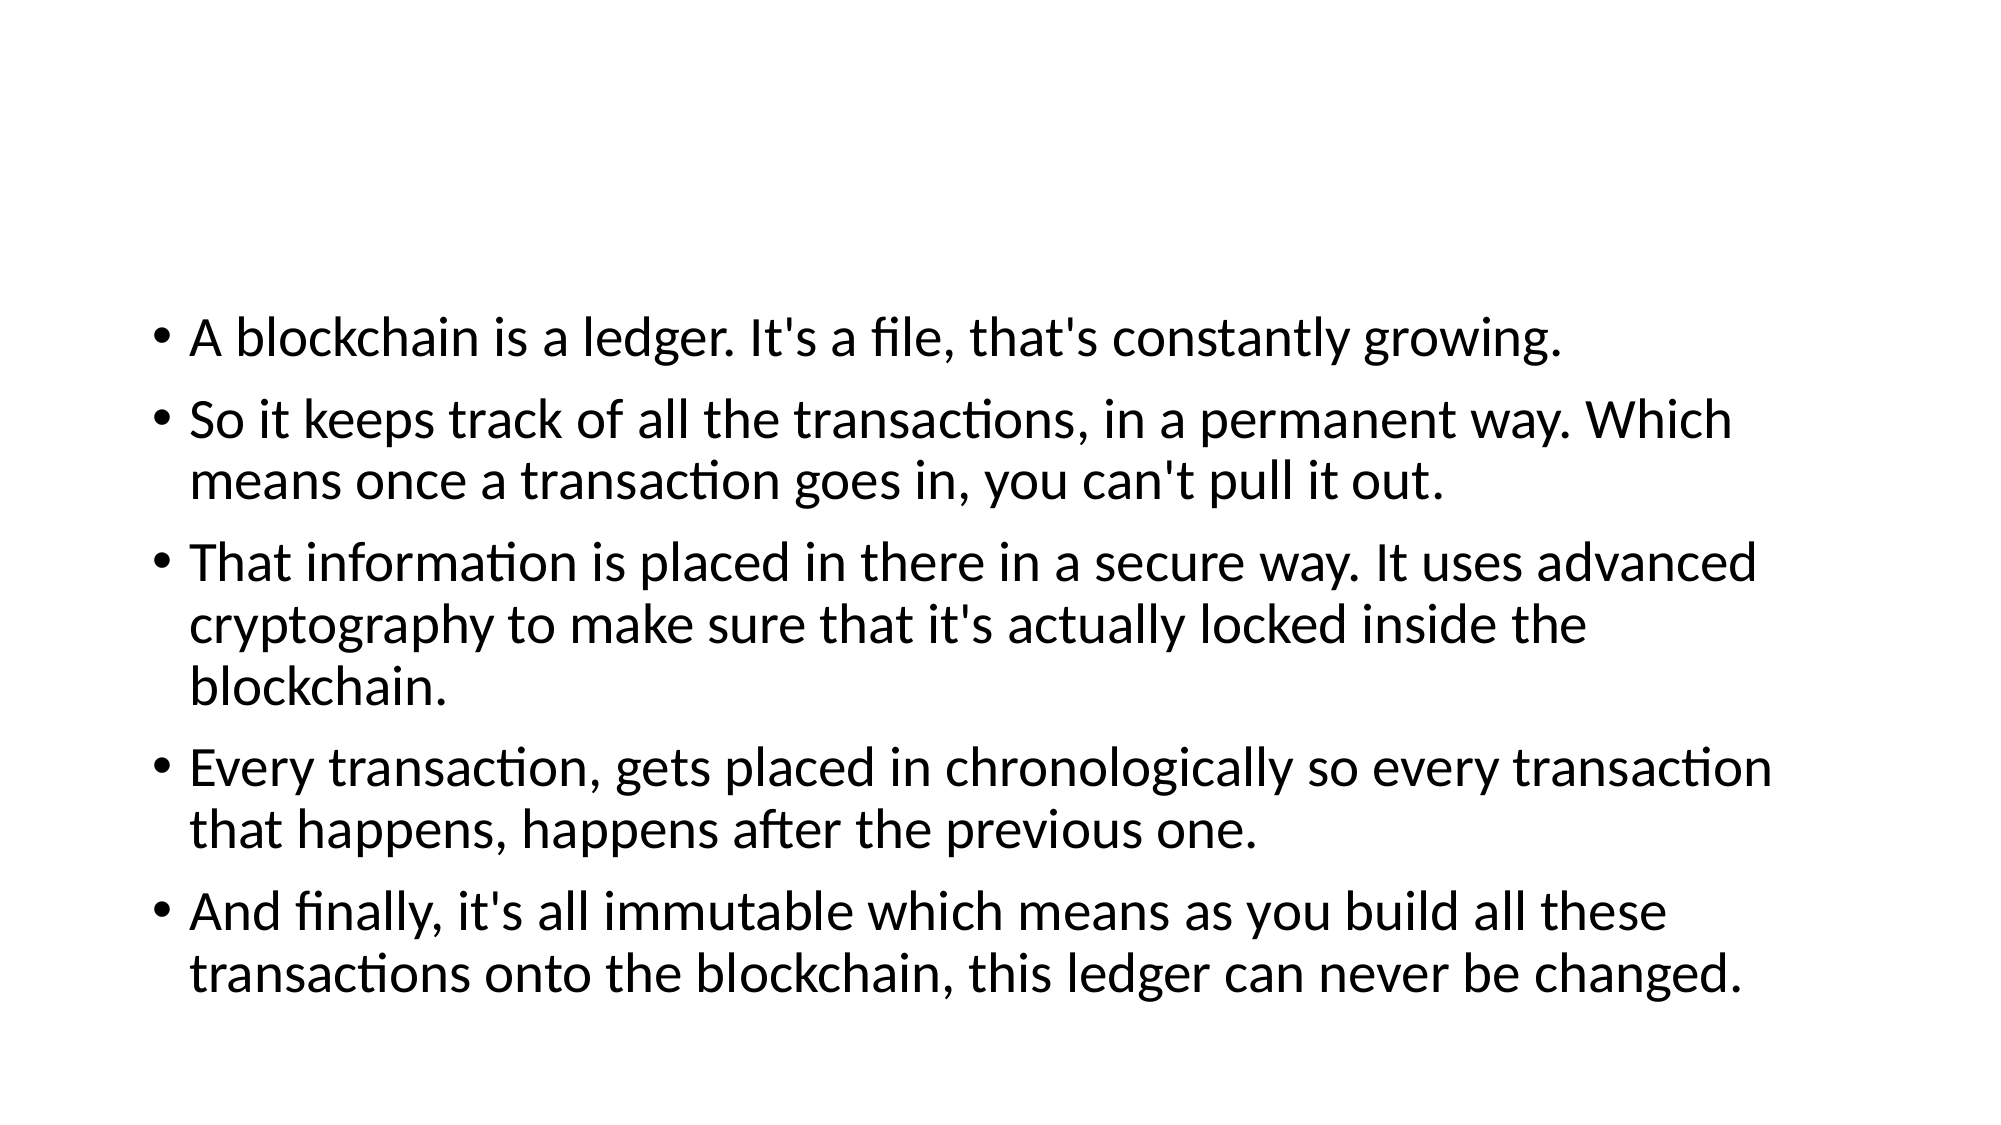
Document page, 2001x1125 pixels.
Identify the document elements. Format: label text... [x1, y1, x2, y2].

list A blockchain is a ledger. It's a file, that's constantly growing. So it keeps track of all the transactions, in a permanent way. Which means once a transaction goes in, you can't pull it out. That information is placed in there in a secure way. It uses advanced cryptography to make sure that it's actually locked inside the blockchain. Every transaction, gets placed in chronologically so every transaction that happens, happens after the previous one. And finally, it's all immutable which means as you build all these transactions onto the blockchain, this ledger can never be changed. [137, 299, 1863, 1014]
